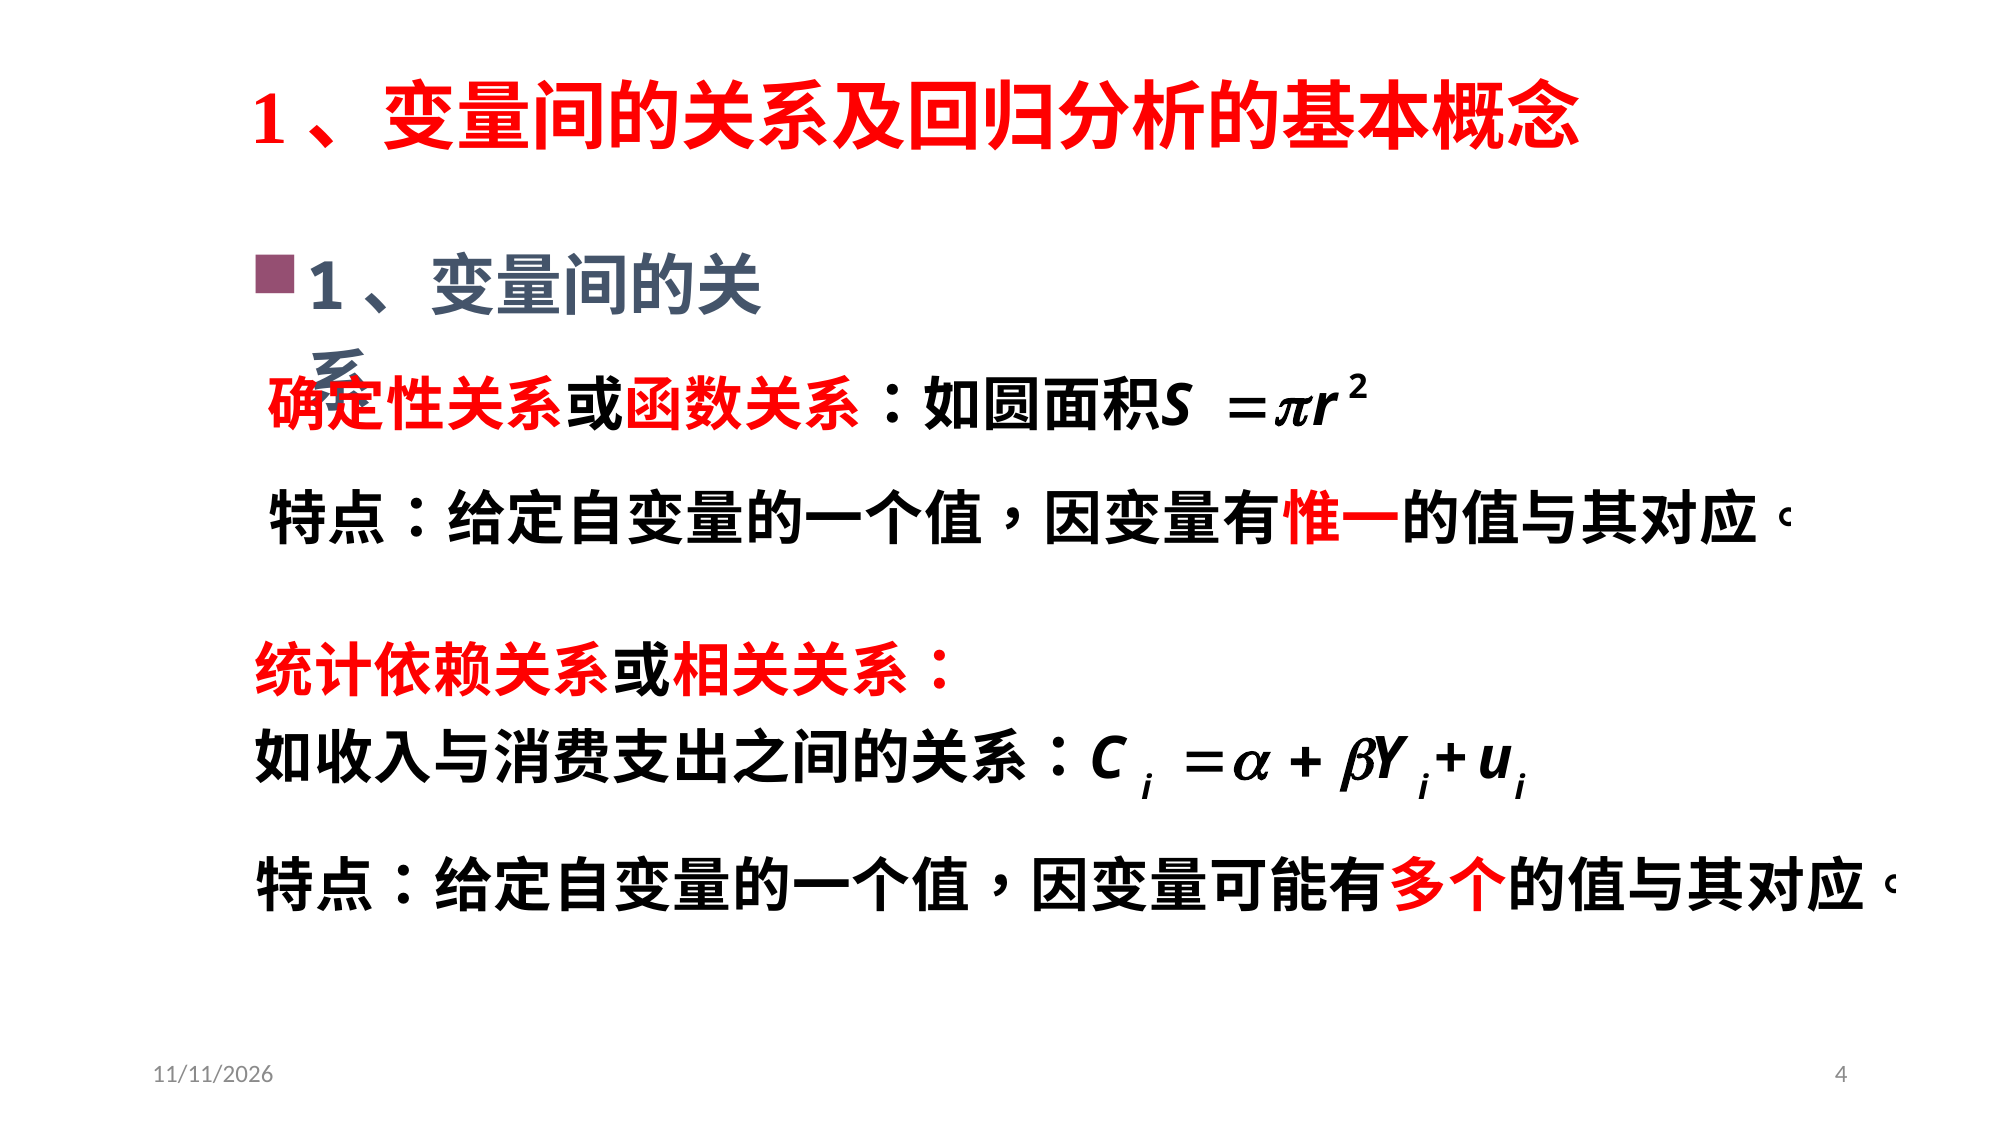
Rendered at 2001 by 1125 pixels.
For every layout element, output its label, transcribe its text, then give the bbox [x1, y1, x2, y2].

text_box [259, 356, 1375, 445]
title 1、变量间的关系及回归分析的基本概念 [235, 54, 1716, 184]
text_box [246, 847, 1896, 927]
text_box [259, 480, 1791, 559]
text_box 1、变量间的关系 [235, 219, 838, 326]
slide_number 4 [1412, 1042, 1863, 1103]
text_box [246, 628, 1539, 810]
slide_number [137, 1042, 588, 1103]
